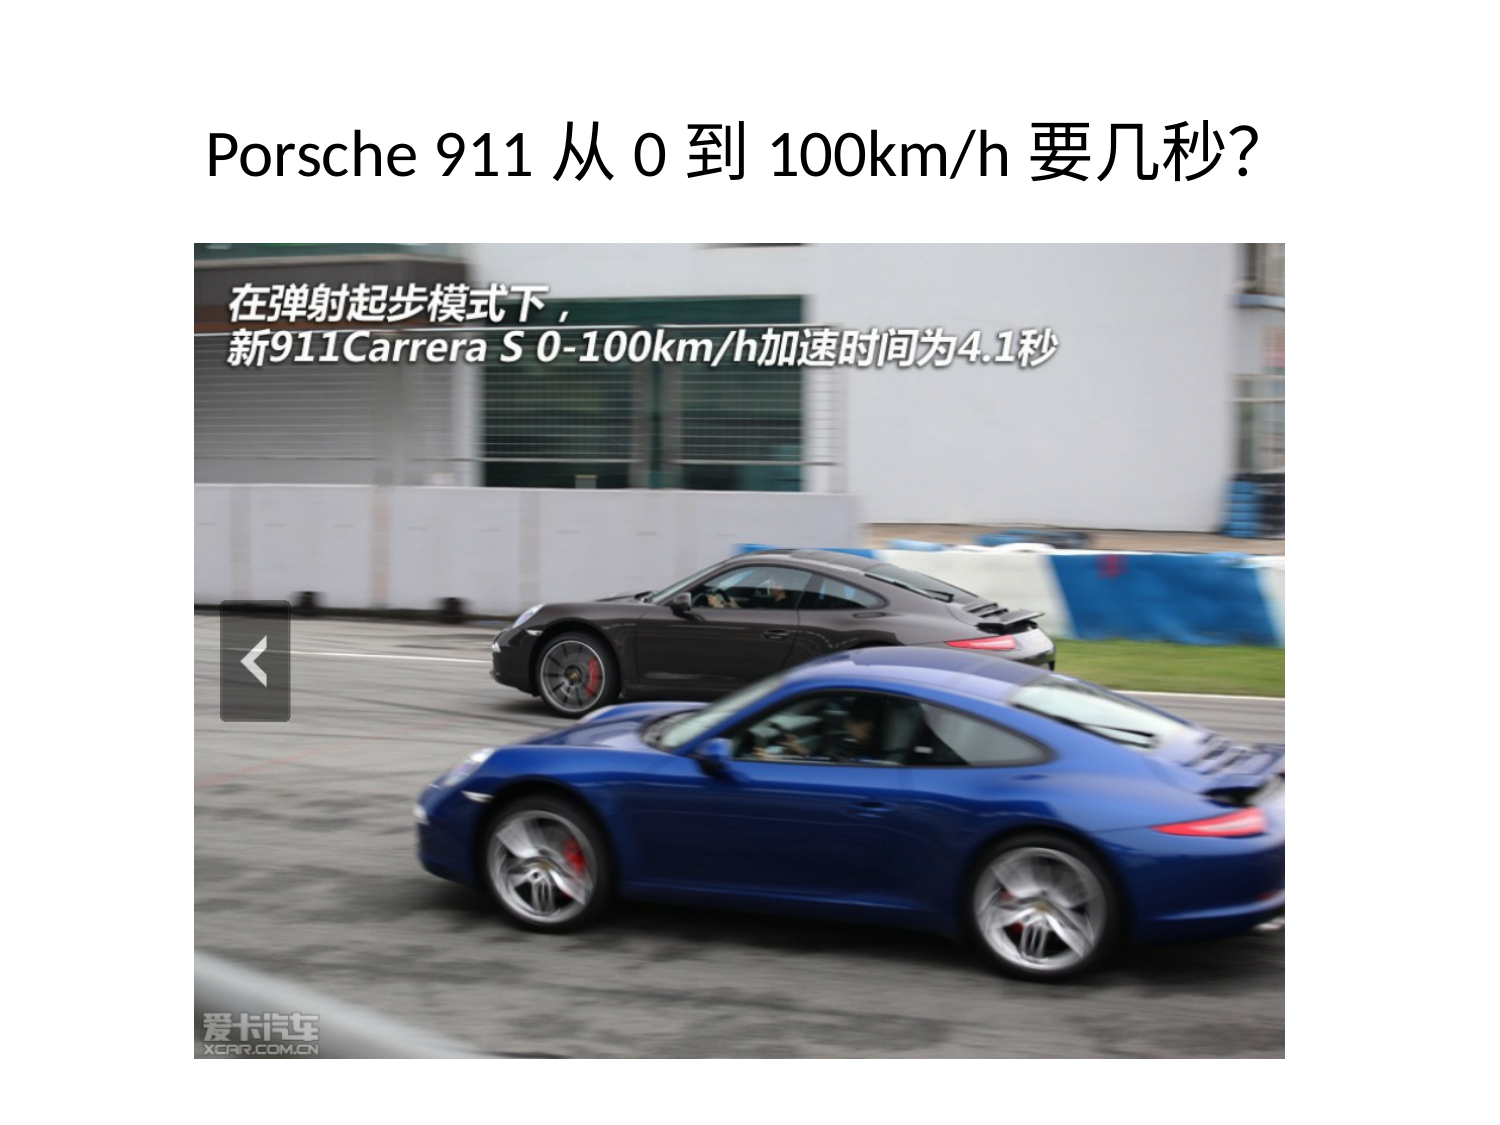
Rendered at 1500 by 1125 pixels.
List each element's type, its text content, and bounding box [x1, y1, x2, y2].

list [194, 243, 1285, 1059]
title Porsche 911从0到100km/h要几秒？ [75, 56, 1425, 244]
